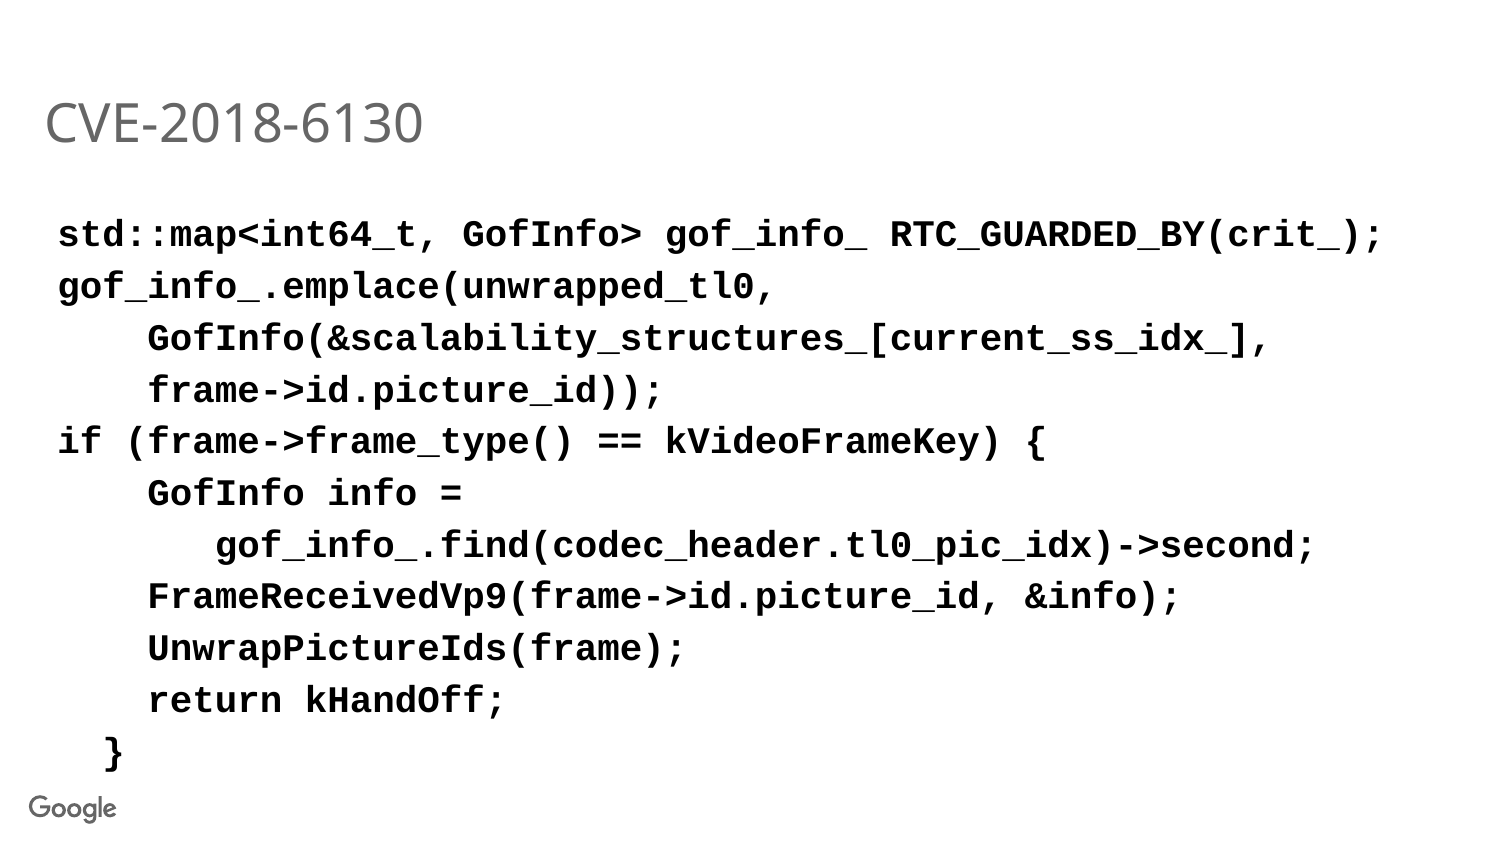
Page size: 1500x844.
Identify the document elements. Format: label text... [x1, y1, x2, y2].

title CVE-2018-6130 [29, 73, 1471, 168]
list std::map<int64_t, GofInfo> gof_info_ RTC_GUARDED_BY(crit_); gof_info_.emplace(unwrapped_tl0, GofInfo(&scalability_structures_[current_ss_idx_], frame->id.picture_id)); if (frame->frame_type() == kVideoFrameKey) { GofInfo info = gof_info_.find(codec_header.tl0_pic_idx)->second; FrameReceivedVp9(frame->id.picture_id, &info); UnwrapPictureIds(frame); return kHandOff; } [29, 187, 1471, 748]
